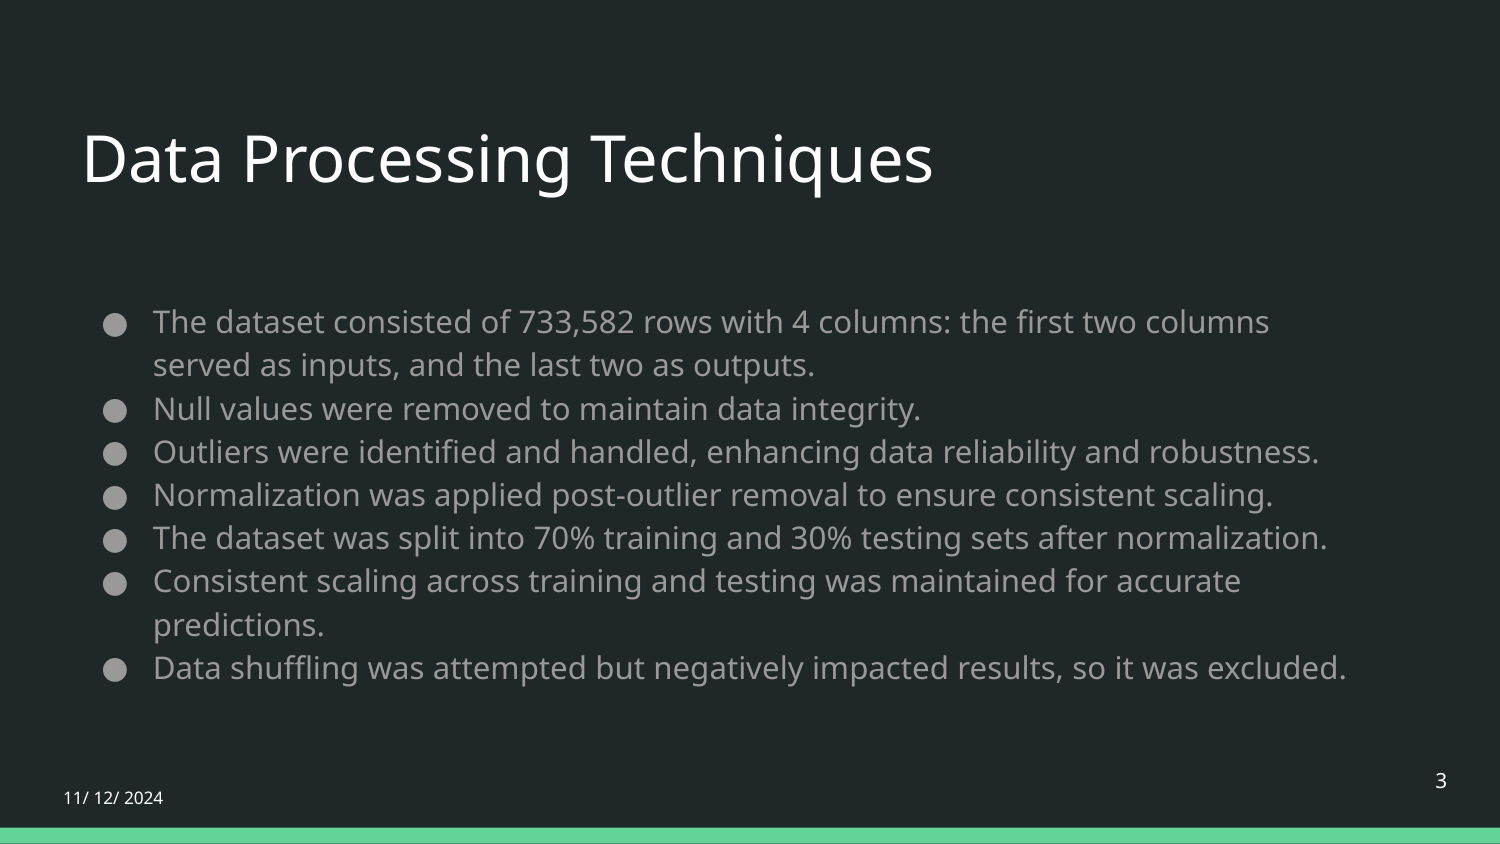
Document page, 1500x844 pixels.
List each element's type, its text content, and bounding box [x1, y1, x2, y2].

slide_number ‹#› [1420, 749, 1500, 814]
slide_number 11/ 12/ 2024 [31, 764, 178, 830]
title Data Processing Techniques [65, 102, 1464, 197]
list The dataset consisted of 733,582 rows with 4 columns: the first two columns served as inputs, and the last two as outputs. Null values were removed to maintain data integrity. Outliers were identified and handled, enhancing data reliability and robustness. Normalization was applied post-outlier removal to ensure consistent scaling. The dataset was split into 70% training and 30% testing sets after normalization. Consistent scaling across training and testing was maintained for accurate predictions. Data shuffling was attempted but negatively impacted results, so it was excluded. [65, 281, 1365, 815]
